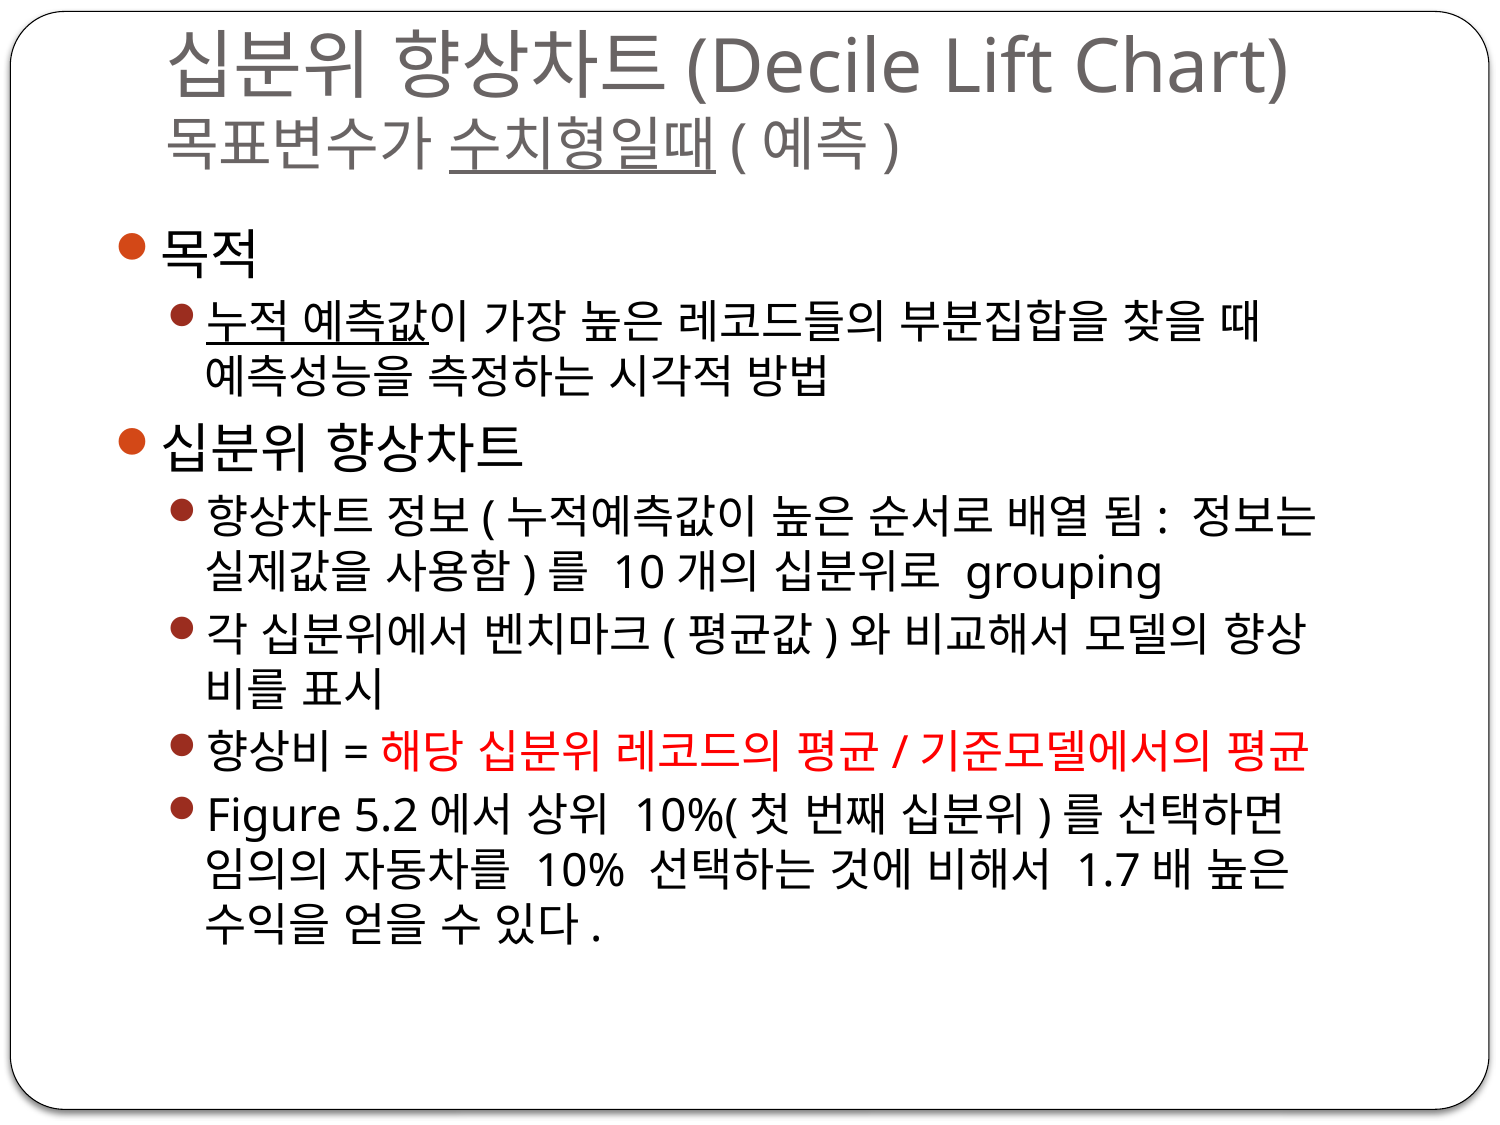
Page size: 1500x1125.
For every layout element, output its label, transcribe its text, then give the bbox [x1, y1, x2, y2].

list 목적 누적 예측값이 가장 높은 레코드들의 부분집합을 찾을 때 예측성능을 측정하는 시각적 방법 십분위 향상차트 향상차트 정보(누적예측값이 높은 순서로 배열 됨: 정보는 실제값을 사용함)를 10개의 십분위로 grouping 각 십분위에서 벤치마크(평균값)와 비교해서 모델의 향상 비를 표시 향상비=해당 십분위 레코드의 평균/기준모델에서의 평균 Figure 5.2에서 상위 10%(첫 번째 십분위)를 선택하면 임의의 자동차를 10% 선택하는 것에 비해서 1.7배 높은 수익을 얻을 수 있다. [99, 212, 1375, 938]
title 십분위 향상차트(Decile Lift Chart) 목표변수가 수치형일때(예측) [150, 75, 1425, 193]
